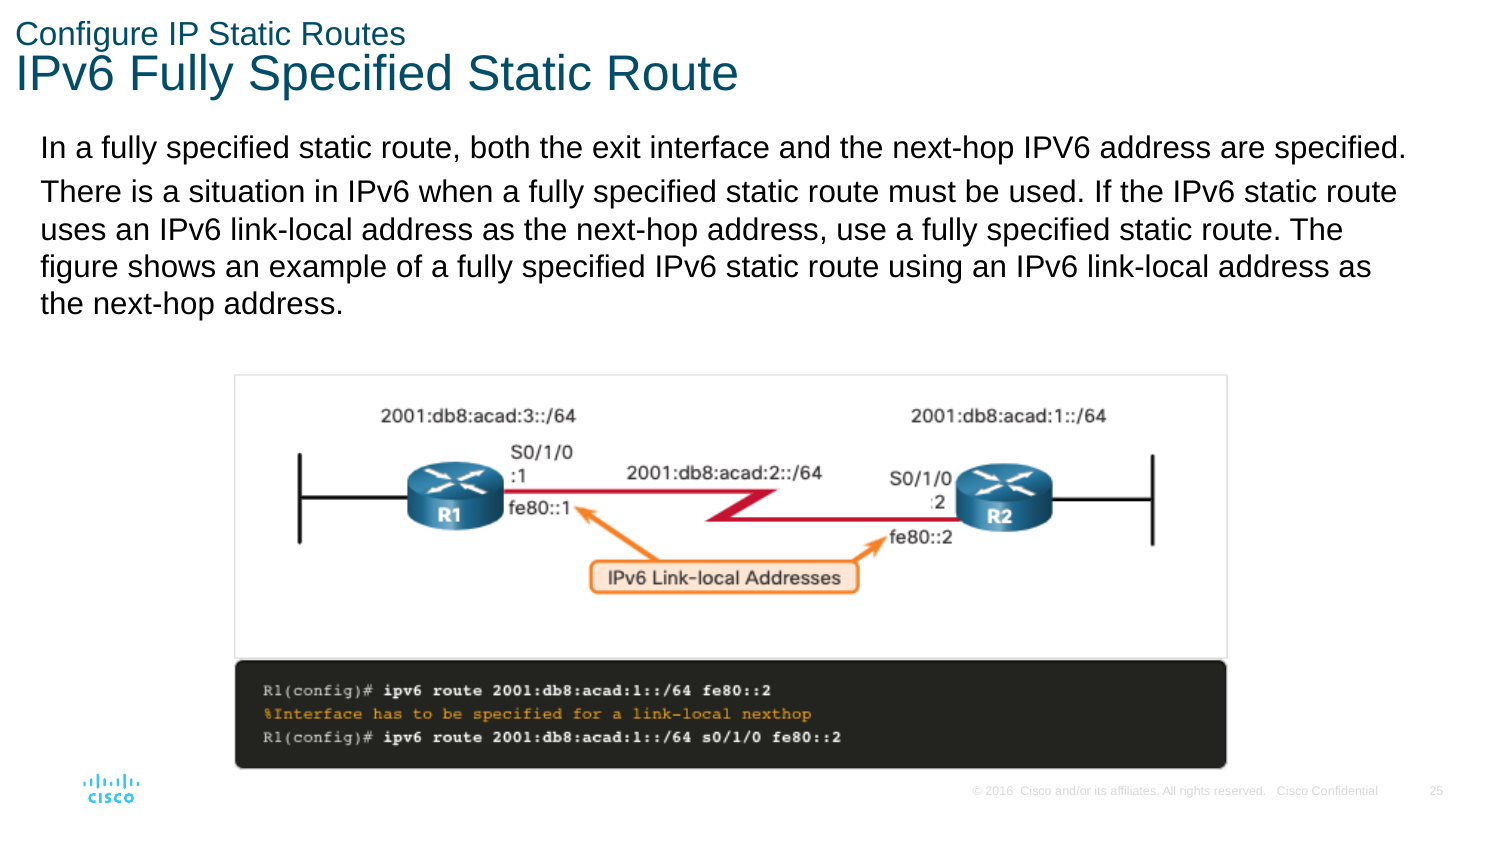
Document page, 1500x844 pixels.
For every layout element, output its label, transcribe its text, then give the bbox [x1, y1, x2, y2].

picture [233, 373, 1228, 770]
title Configure IP Static Routes IPv6 Fully Specified Static Route [0, 0, 1369, 121]
list In a fully specified static route, both the exit interface and the next-hop IPV6 address are specified. There is a situation in IPv6 when a fully specified static route must be used. If the IPv6 static route uses an IPv6 link-local address as the next-hop address, use a fully specified static route. The figure shows an example of a fully specified IPv6 static route using an IPv6 link-local address as the next-hop address. [25, 120, 1437, 374]
